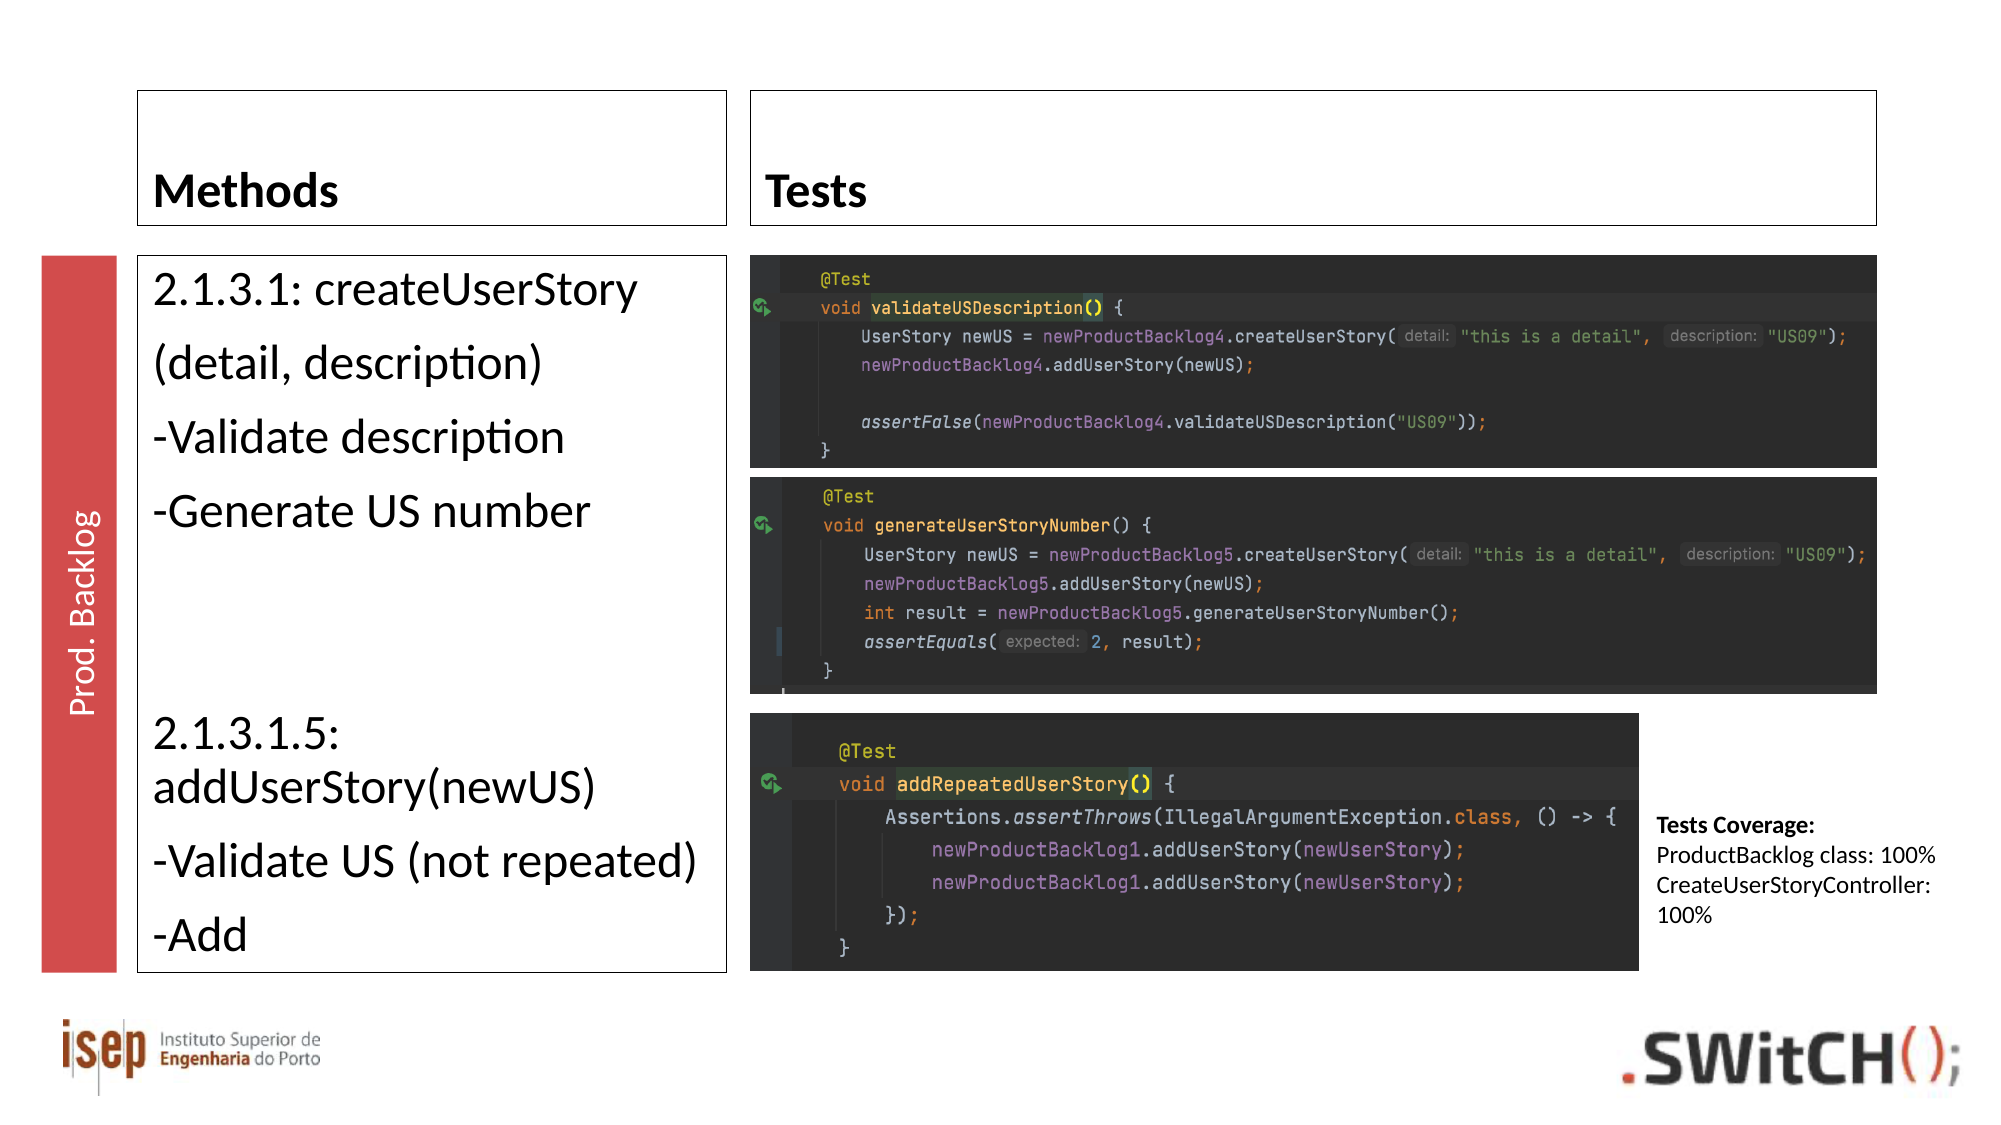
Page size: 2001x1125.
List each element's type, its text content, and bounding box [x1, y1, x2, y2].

list 2.1.3.1: createUserStory (detail, description) -Validate description -Generate US number 2.1.3.1.5: addUserStory(newUS) -Validate US (not repeated) -Add [137, 255, 727, 973]
picture [749, 477, 1877, 694]
list Tests [750, 90, 1877, 226]
text_box Prod. Backlog [41, 254, 118, 974]
picture [1605, 993, 1981, 1112]
picture [749, 255, 1877, 468]
list Methods [137, 90, 727, 226]
text_box Tests Coverage: ProductBacklog class: 100% CreateUserStoryController: 100% [1641, 801, 1981, 936]
picture [749, 713, 1639, 971]
picture [28, 993, 375, 1103]
